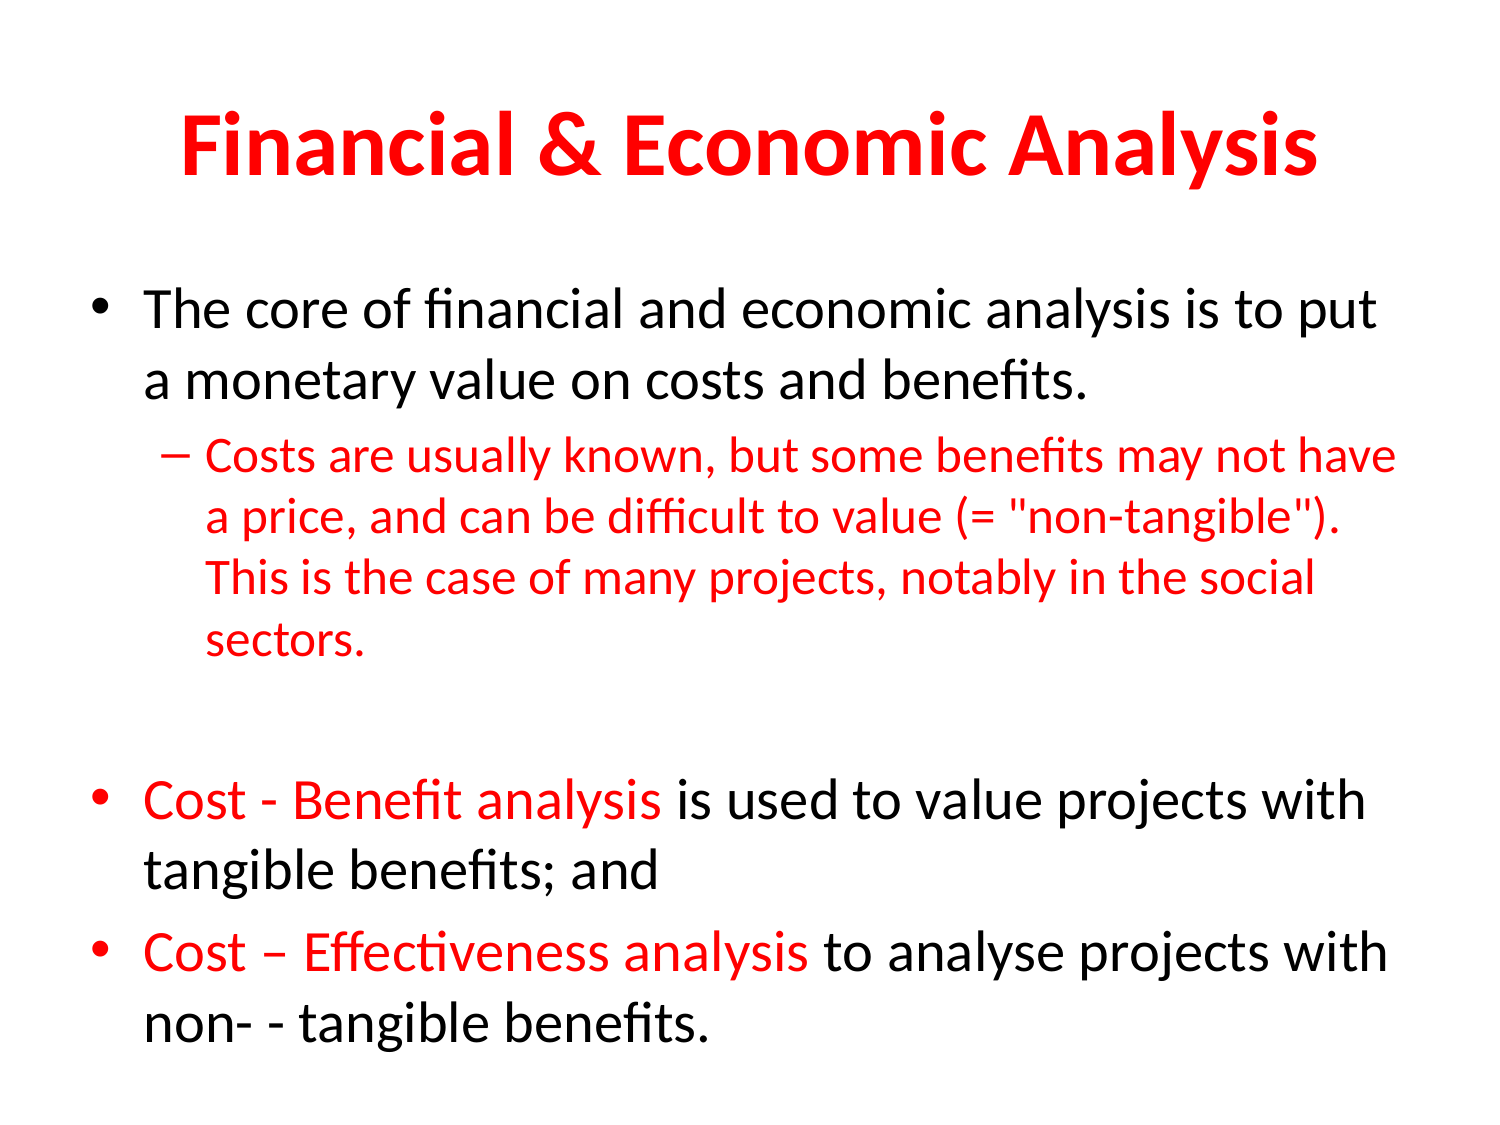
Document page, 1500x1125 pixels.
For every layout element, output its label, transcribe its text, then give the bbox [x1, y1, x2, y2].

list The core of financial and economic analysis is to put a monetary value on costs and benefits. Costs are usually known, but some benefits may not have a price, and can be difficult to value (= "non-tangible"). This is the case of many projects, notably in the social sectors. Cost - Benefit analysis is used to value projects with tangible benefits; and Cost – Effectiveness analysis to analyse projects with non- - tangible benefits. [75, 262, 1425, 1063]
title Financial & Economic Analysis [75, 45, 1425, 233]
